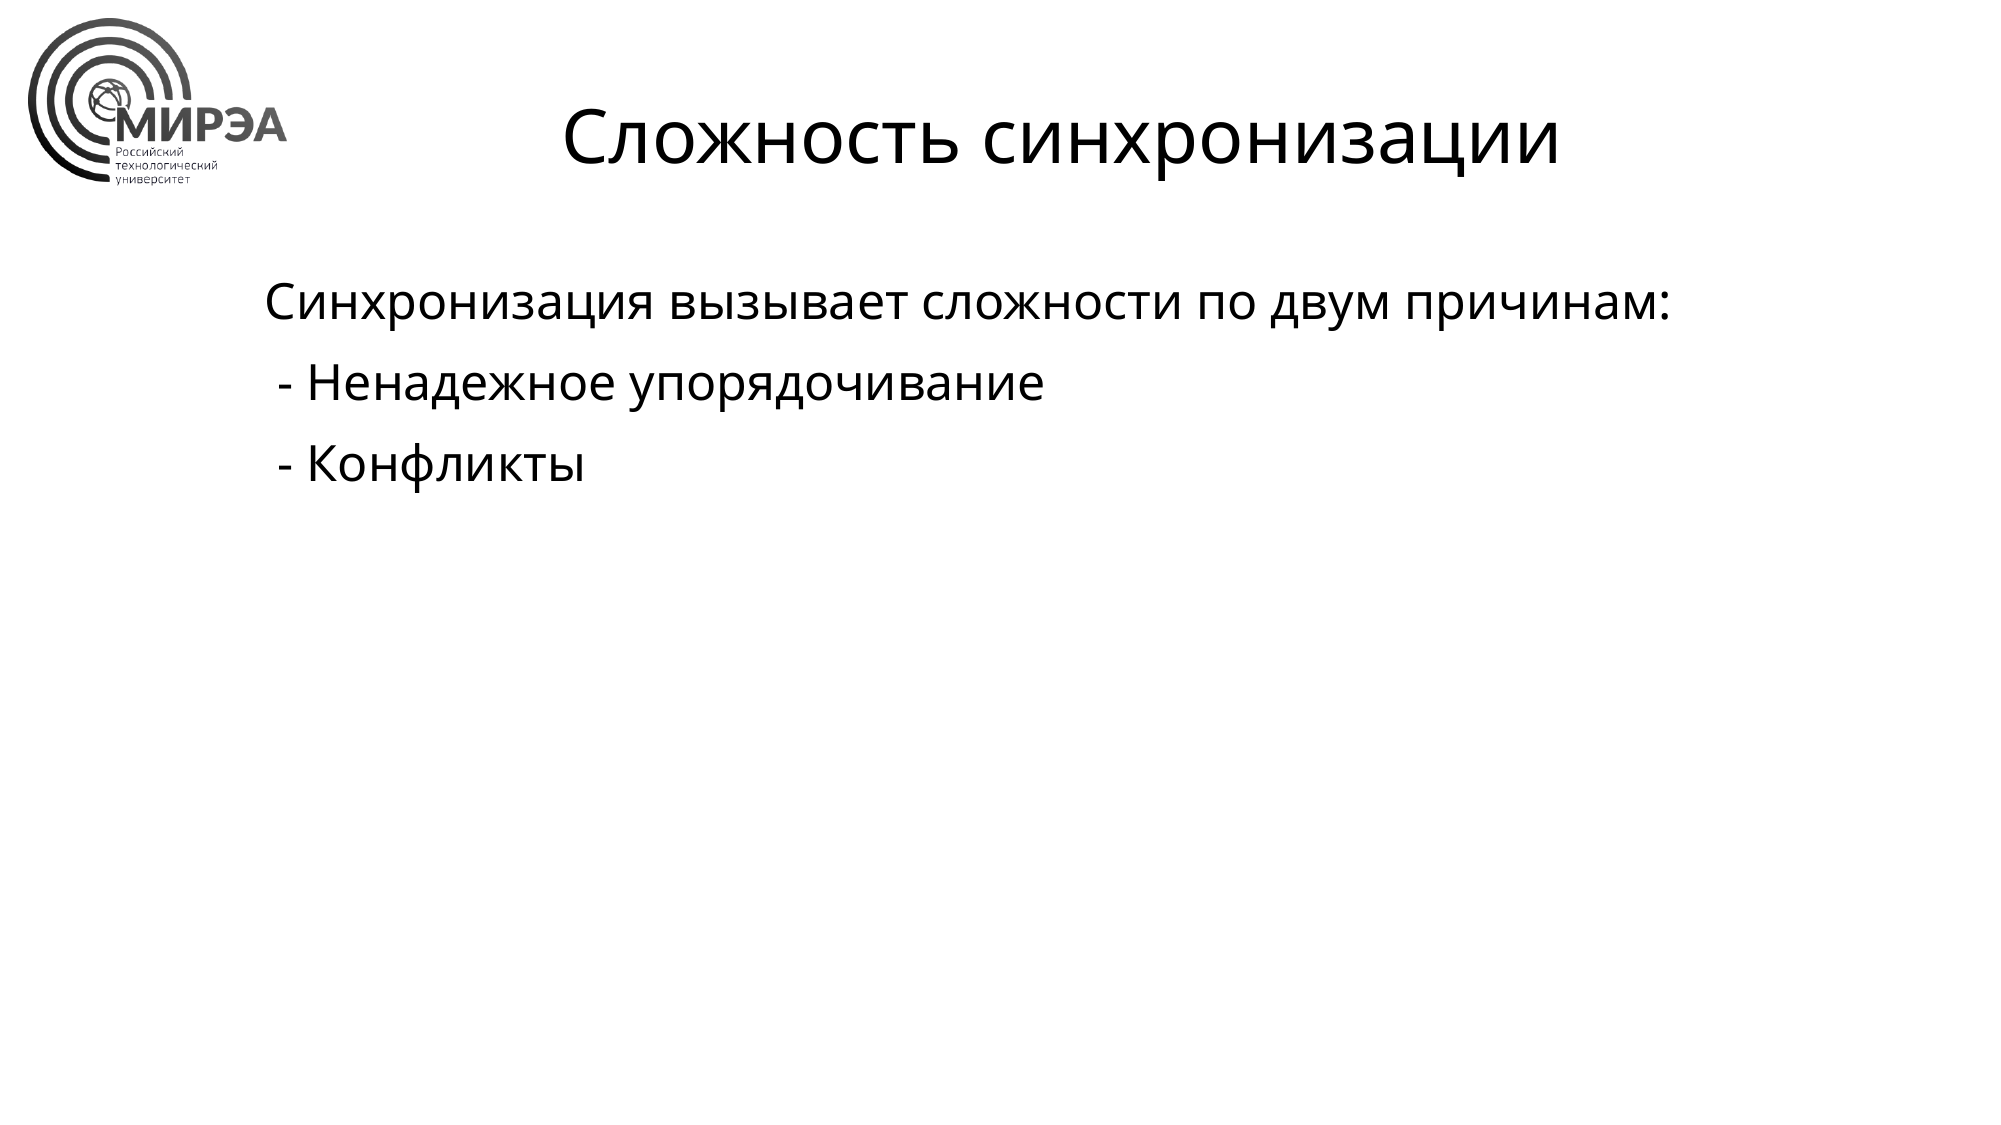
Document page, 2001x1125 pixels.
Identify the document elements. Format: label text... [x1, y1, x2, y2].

picture [28, 18, 287, 186]
title Сложность синхронизации [294, 21, 1831, 186]
subtitle Синхронизация вызывает сложности по двум причинам: - Ненадежное упорядочивание - Конфликты [249, 261, 1750, 864]
